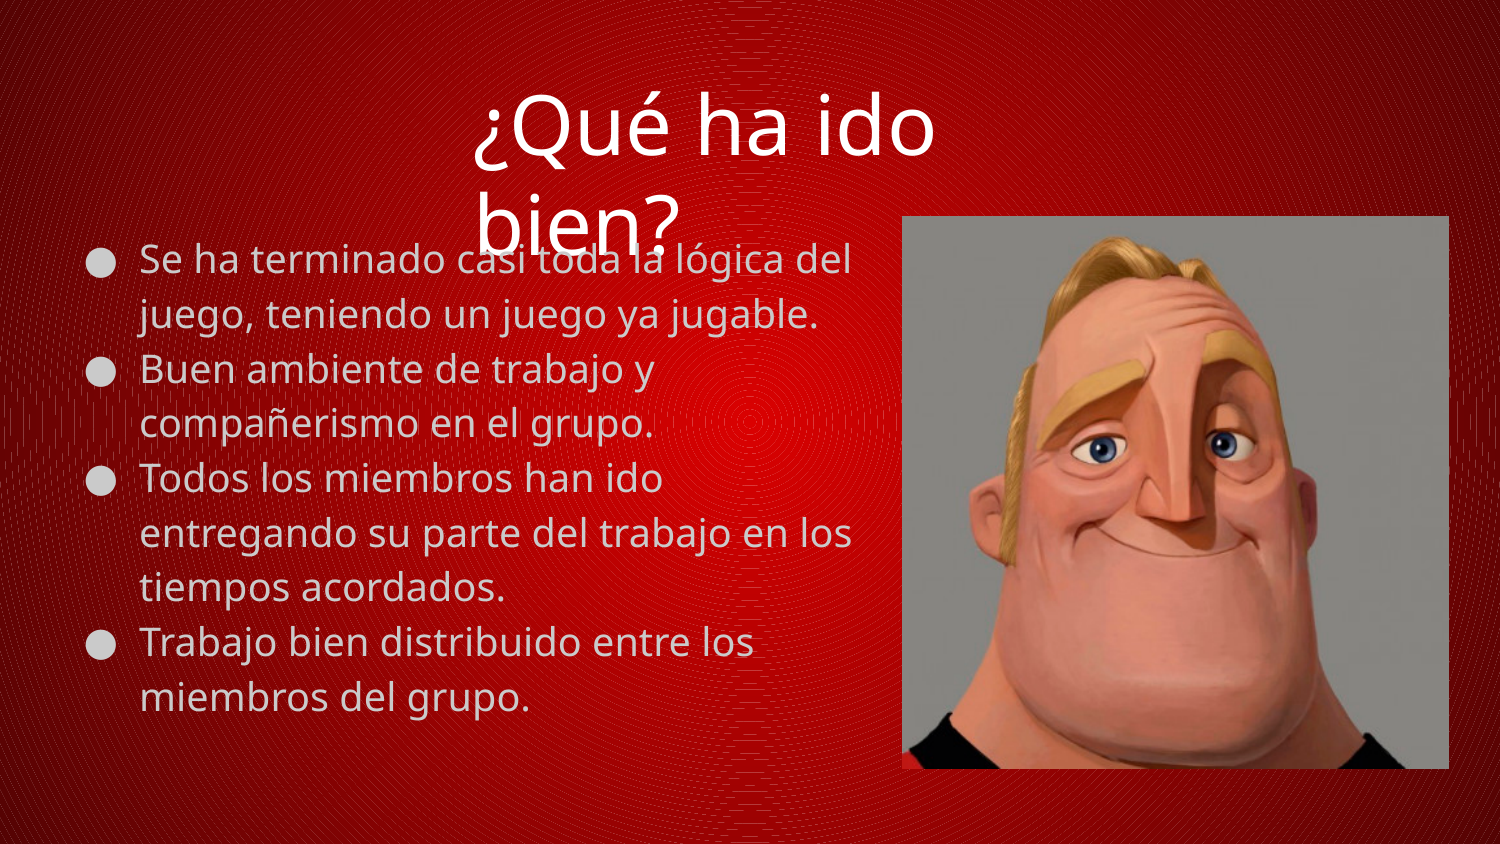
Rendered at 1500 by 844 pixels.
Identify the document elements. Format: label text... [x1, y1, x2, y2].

picture [902, 216, 1450, 769]
list Se ha terminado casi toda la lógica del juego, teniendo un juego ya jugable. Buen ambiente de trabajo y compañerismo en el grupo. Todos los miembros han ido entregando su parte del trabajo en los tiempos acordados. Trabajo bien distribuido entre los miembros del grupo. [52, 212, 871, 773]
title ¿Qué ha ido bien? [458, 57, 1042, 151]
